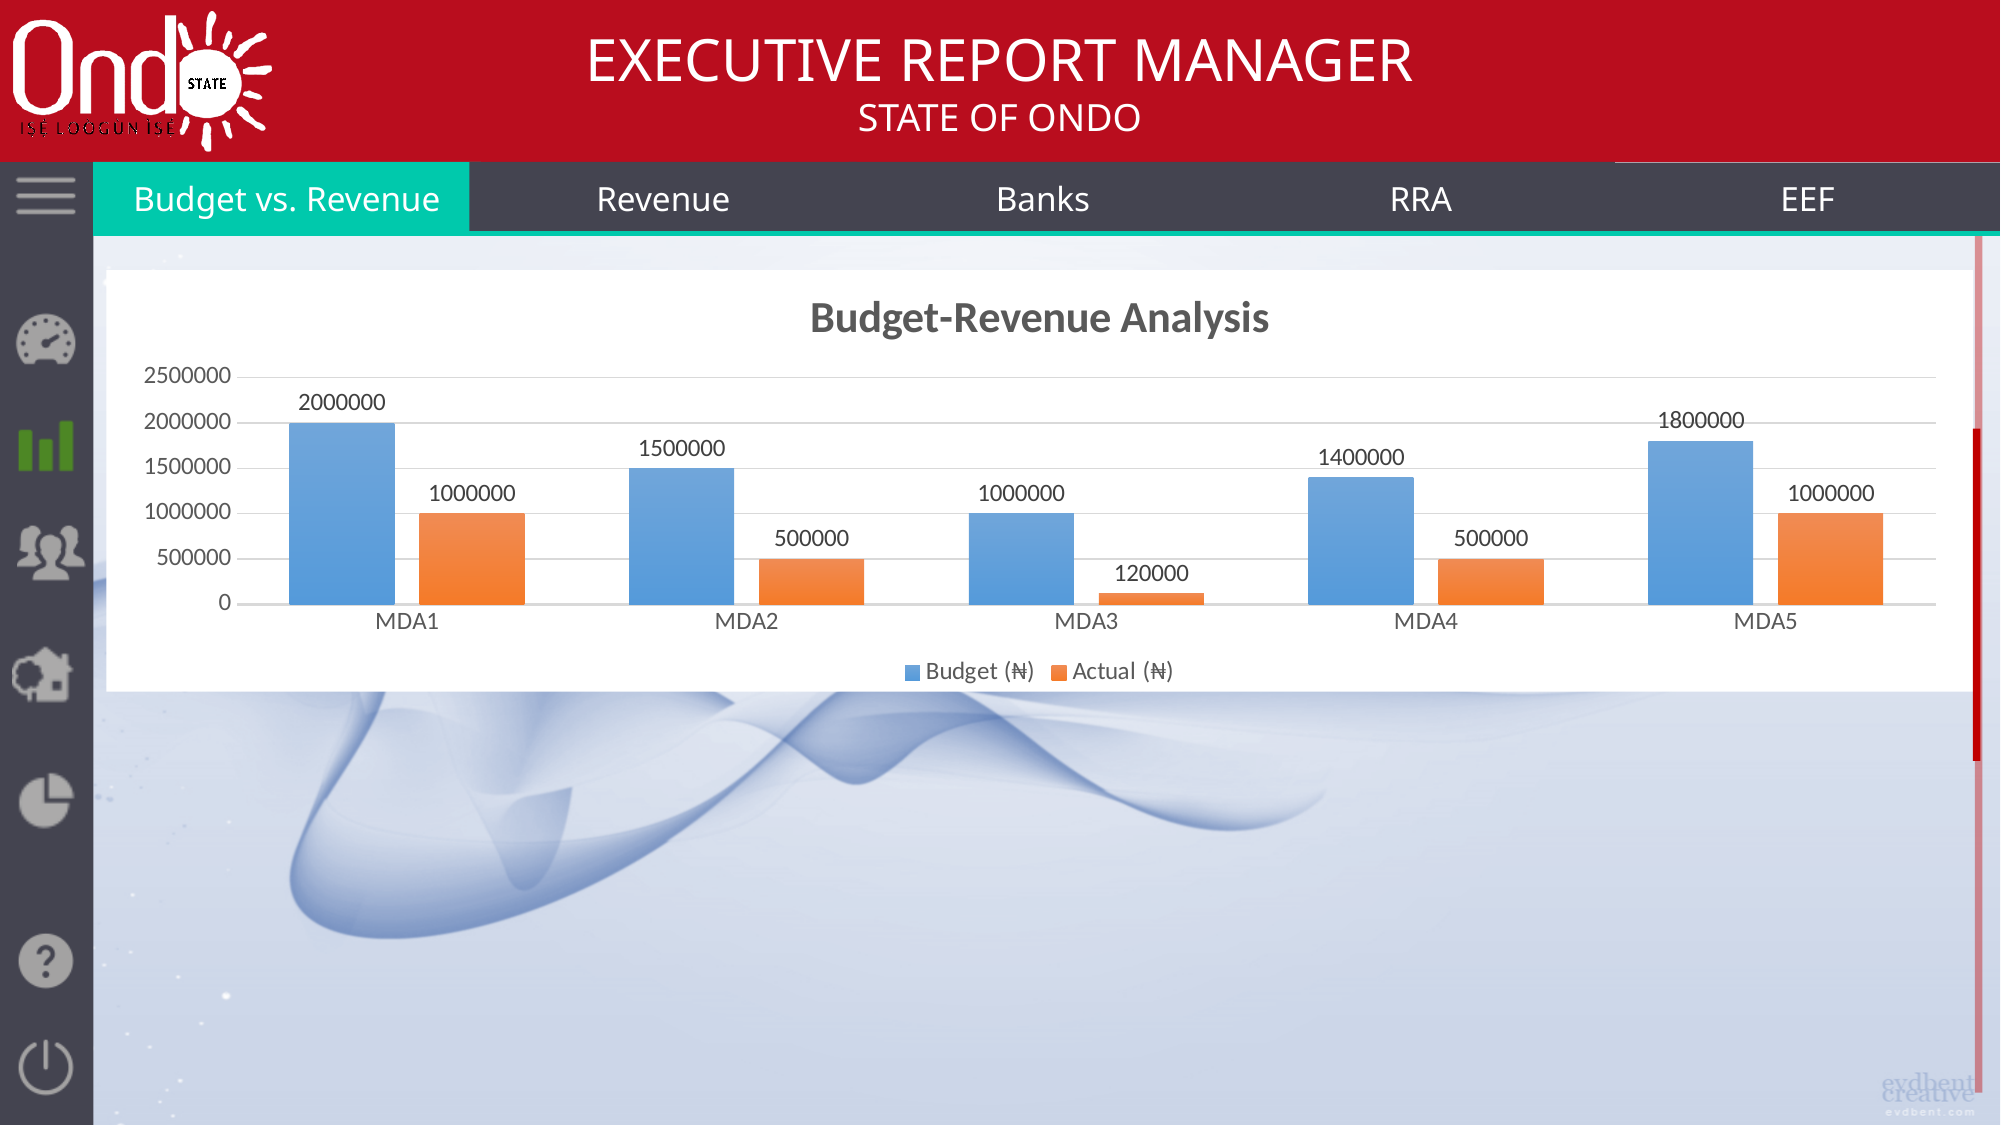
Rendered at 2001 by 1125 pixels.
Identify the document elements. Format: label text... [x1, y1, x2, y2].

text_box [0, 161, 94, 1125]
picture [12, 643, 81, 712]
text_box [93, 162, 2000, 235]
picture [4, 8, 278, 153]
picture [17, 519, 86, 588]
text_box [1974, 236, 1983, 1094]
picture [12, 1033, 81, 1103]
picture [12, 927, 81, 996]
picture [12, 162, 81, 231]
picture [12, 412, 81, 481]
picture [13, 767, 82, 836]
picture [12, 305, 81, 374]
text_box [1972, 428, 1981, 762]
text_box EXECUTIVE REPORT MANAGER STATE OF ONDO [0, 0, 2000, 162]
chart [106, 269, 1973, 692]
picture [94, 0, 2001, 1125]
